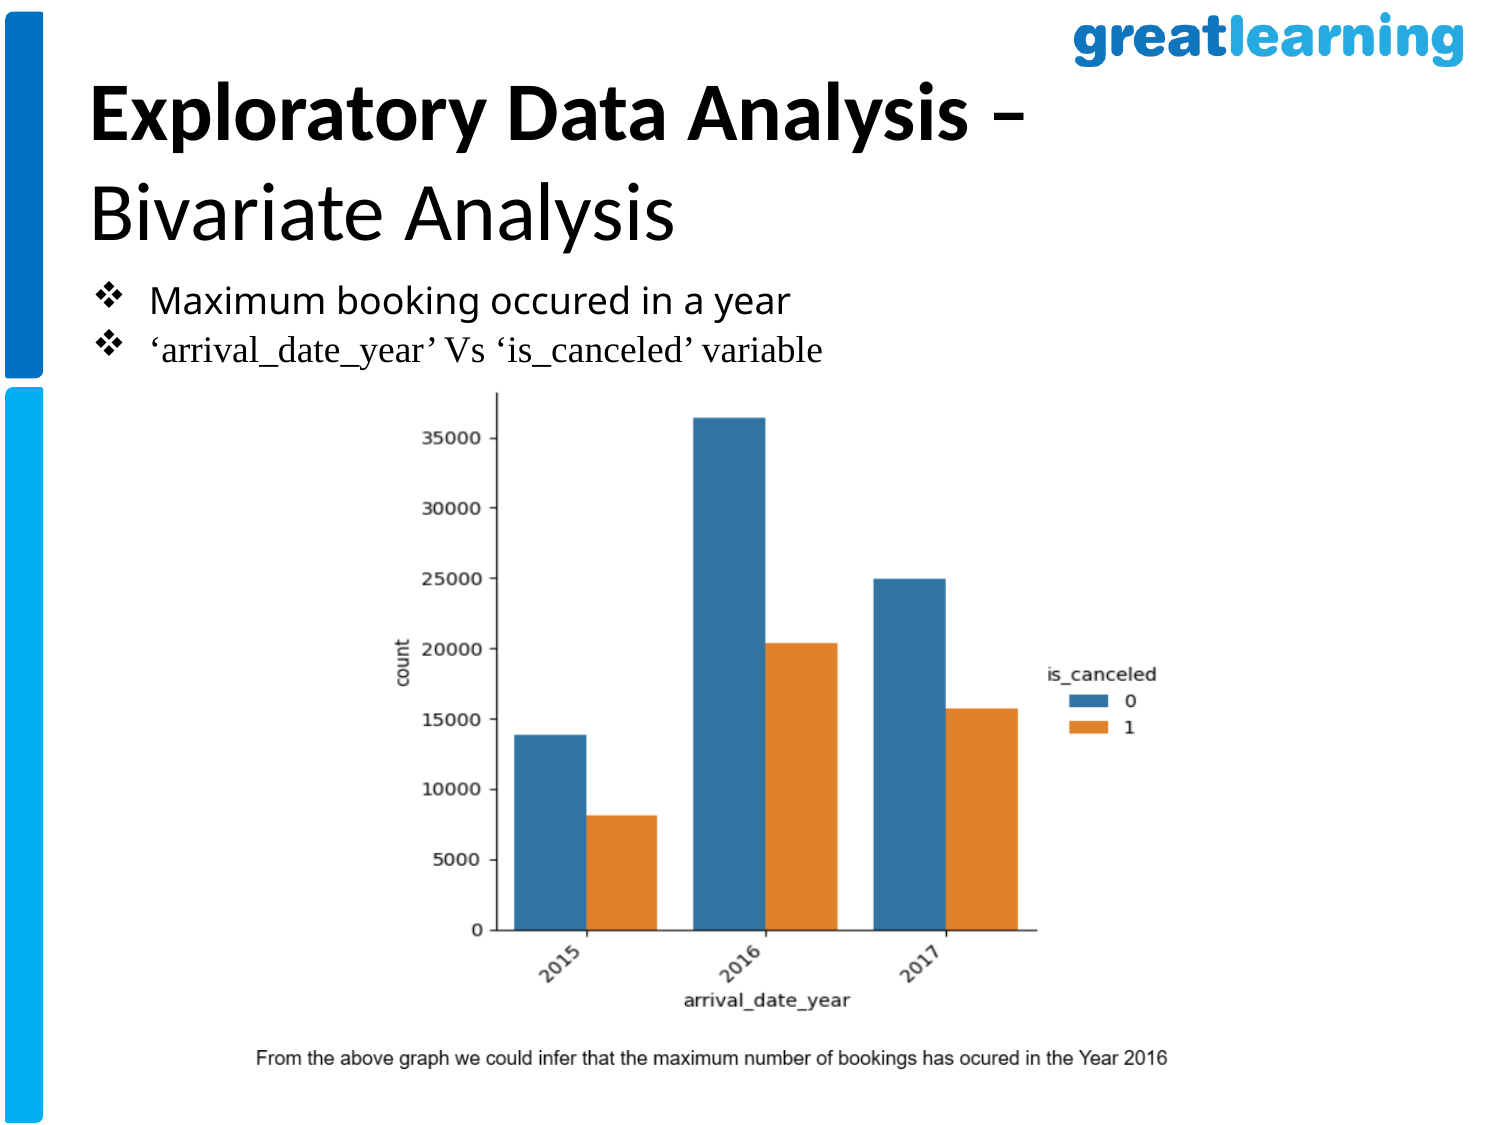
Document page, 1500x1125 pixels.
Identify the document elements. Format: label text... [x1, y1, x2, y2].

picture [245, 1029, 1177, 1087]
text_box Maximum booking occured in a year ‘arrival_date_year’ Vs ‘is_canceled’ variable [77, 266, 839, 378]
text_box Exploratory Data Analysis – Bivariate Analysis [75, 49, 1476, 265]
picture [363, 375, 1177, 1027]
picture [1074, 12, 1463, 49]
